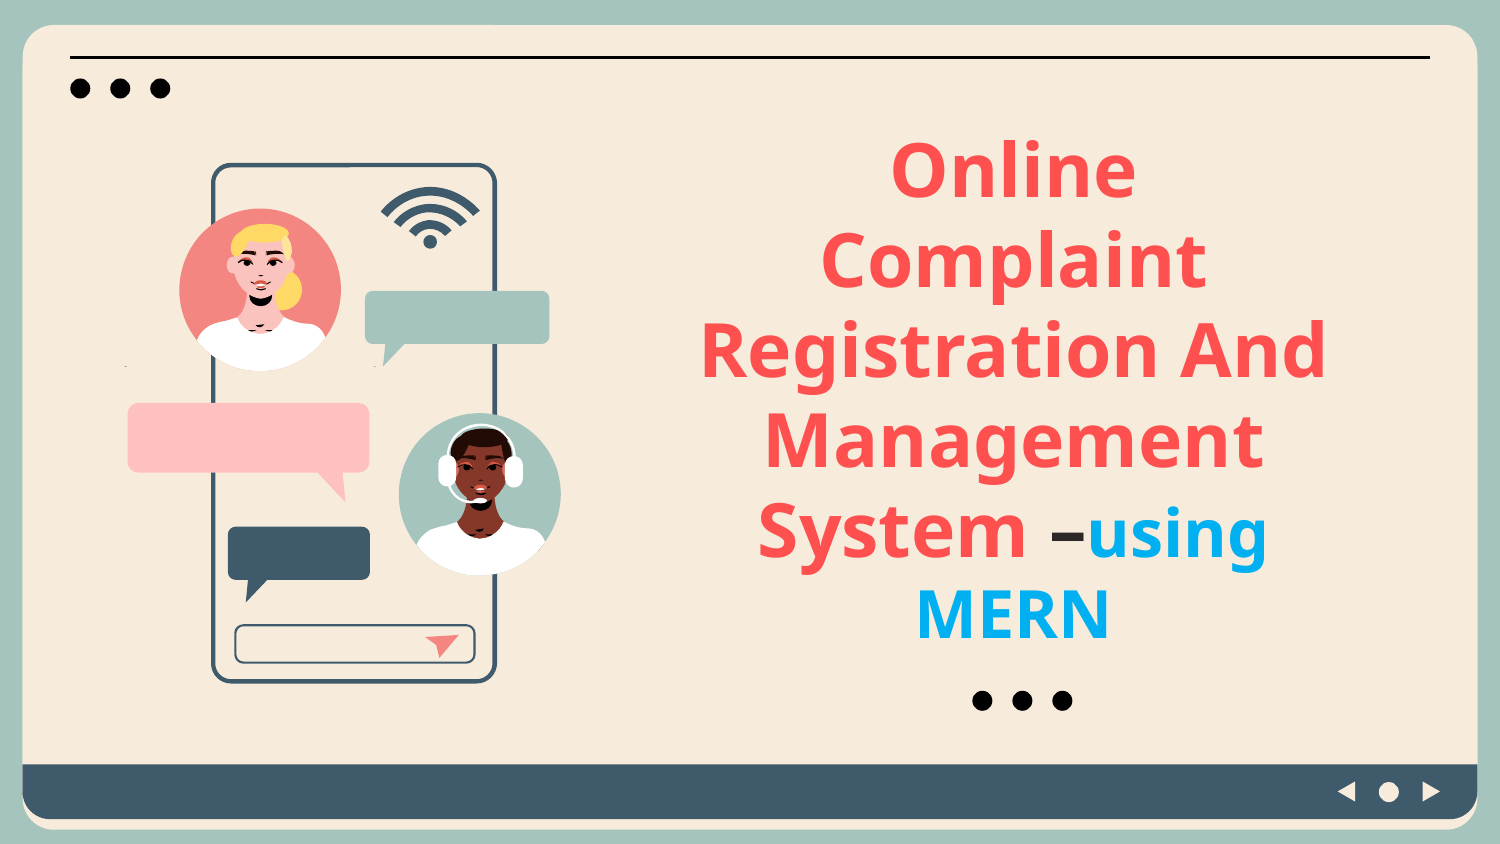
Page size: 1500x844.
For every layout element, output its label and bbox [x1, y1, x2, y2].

text_box [127, 162, 561, 684]
text_box [972, 690, 1073, 711]
text_box [69, 78, 171, 99]
text_box [22, 35, 1478, 830]
